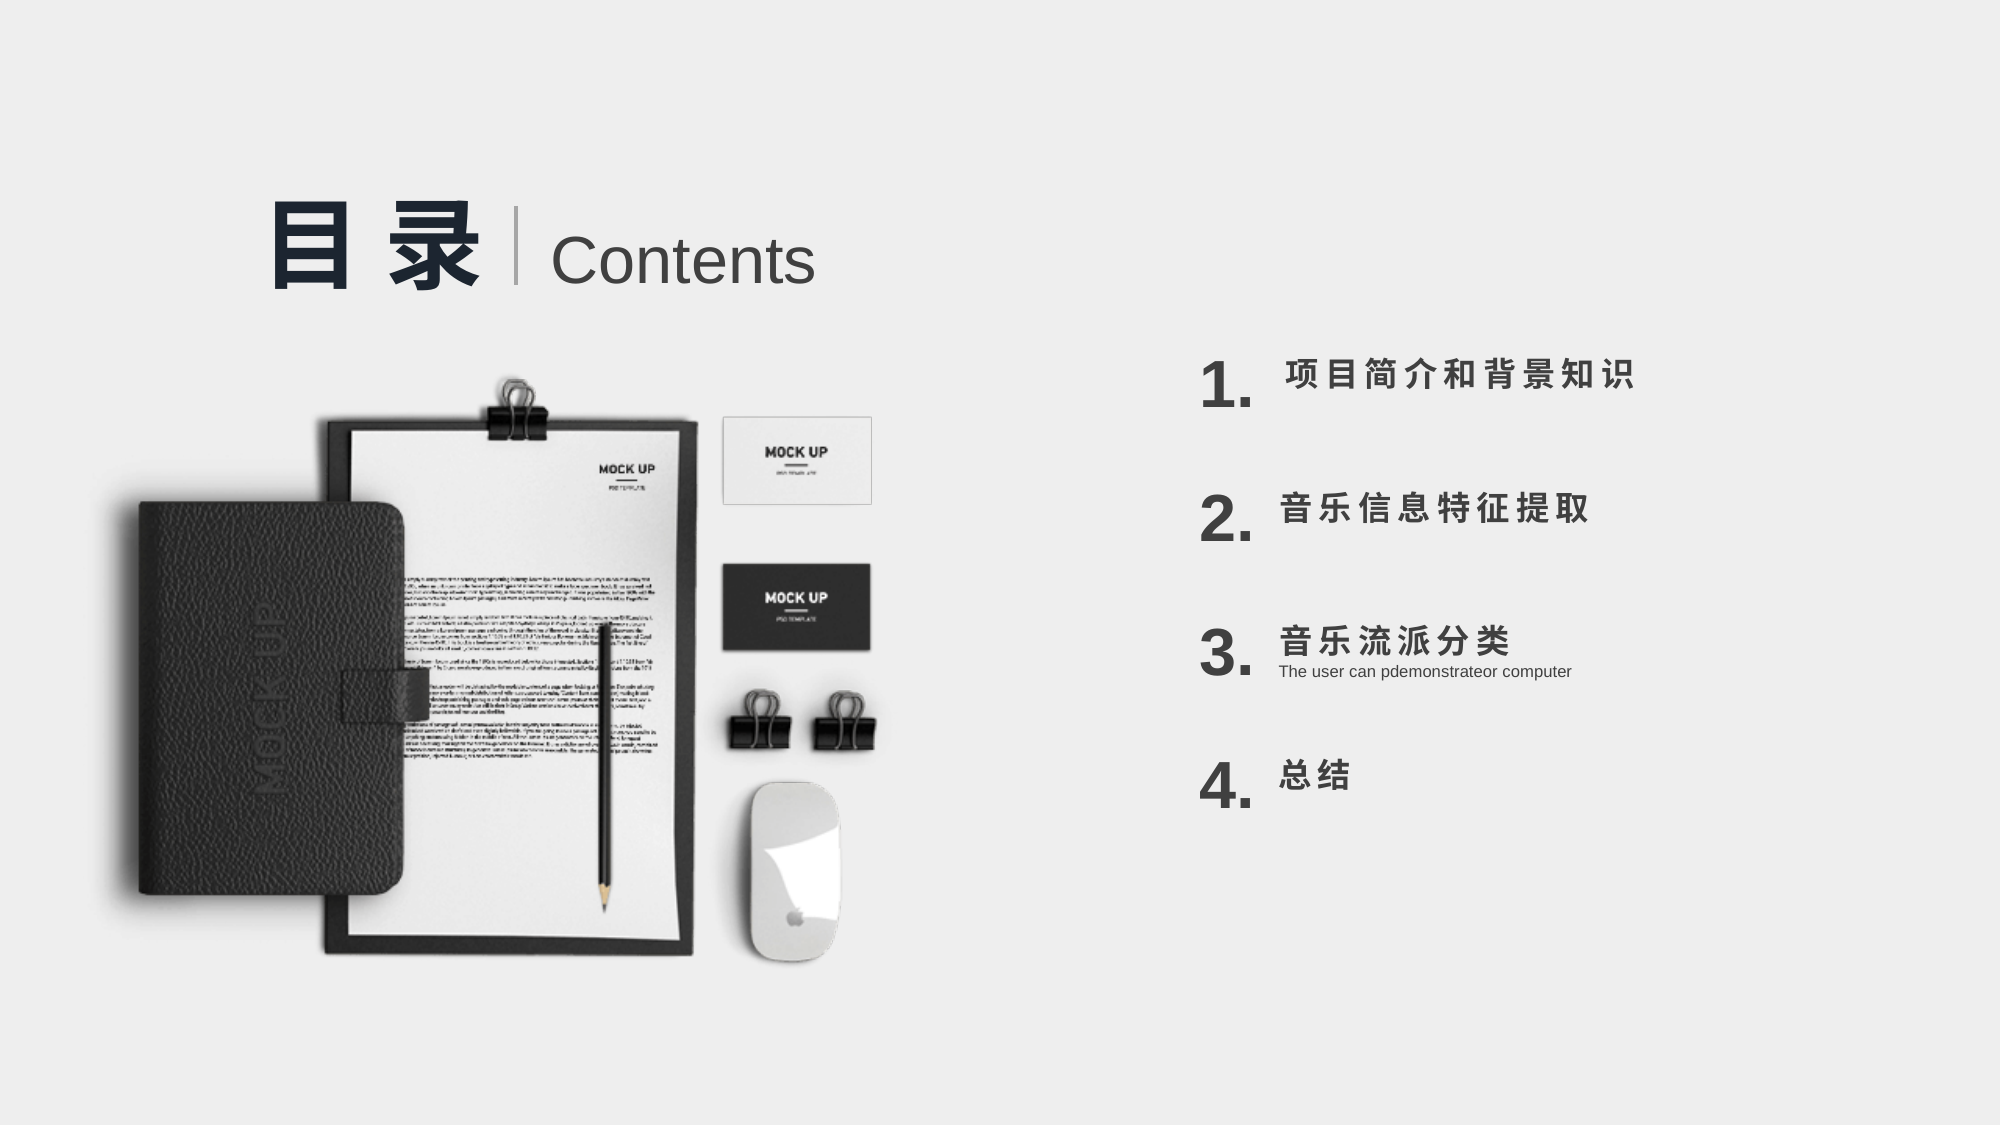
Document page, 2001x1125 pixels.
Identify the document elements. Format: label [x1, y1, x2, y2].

text_box [1184, 333, 1662, 430]
text_box [1184, 600, 1592, 697]
text_box [1184, 467, 1610, 564]
picture [0, 0, 2000, 1122]
text_box [1184, 734, 1370, 831]
